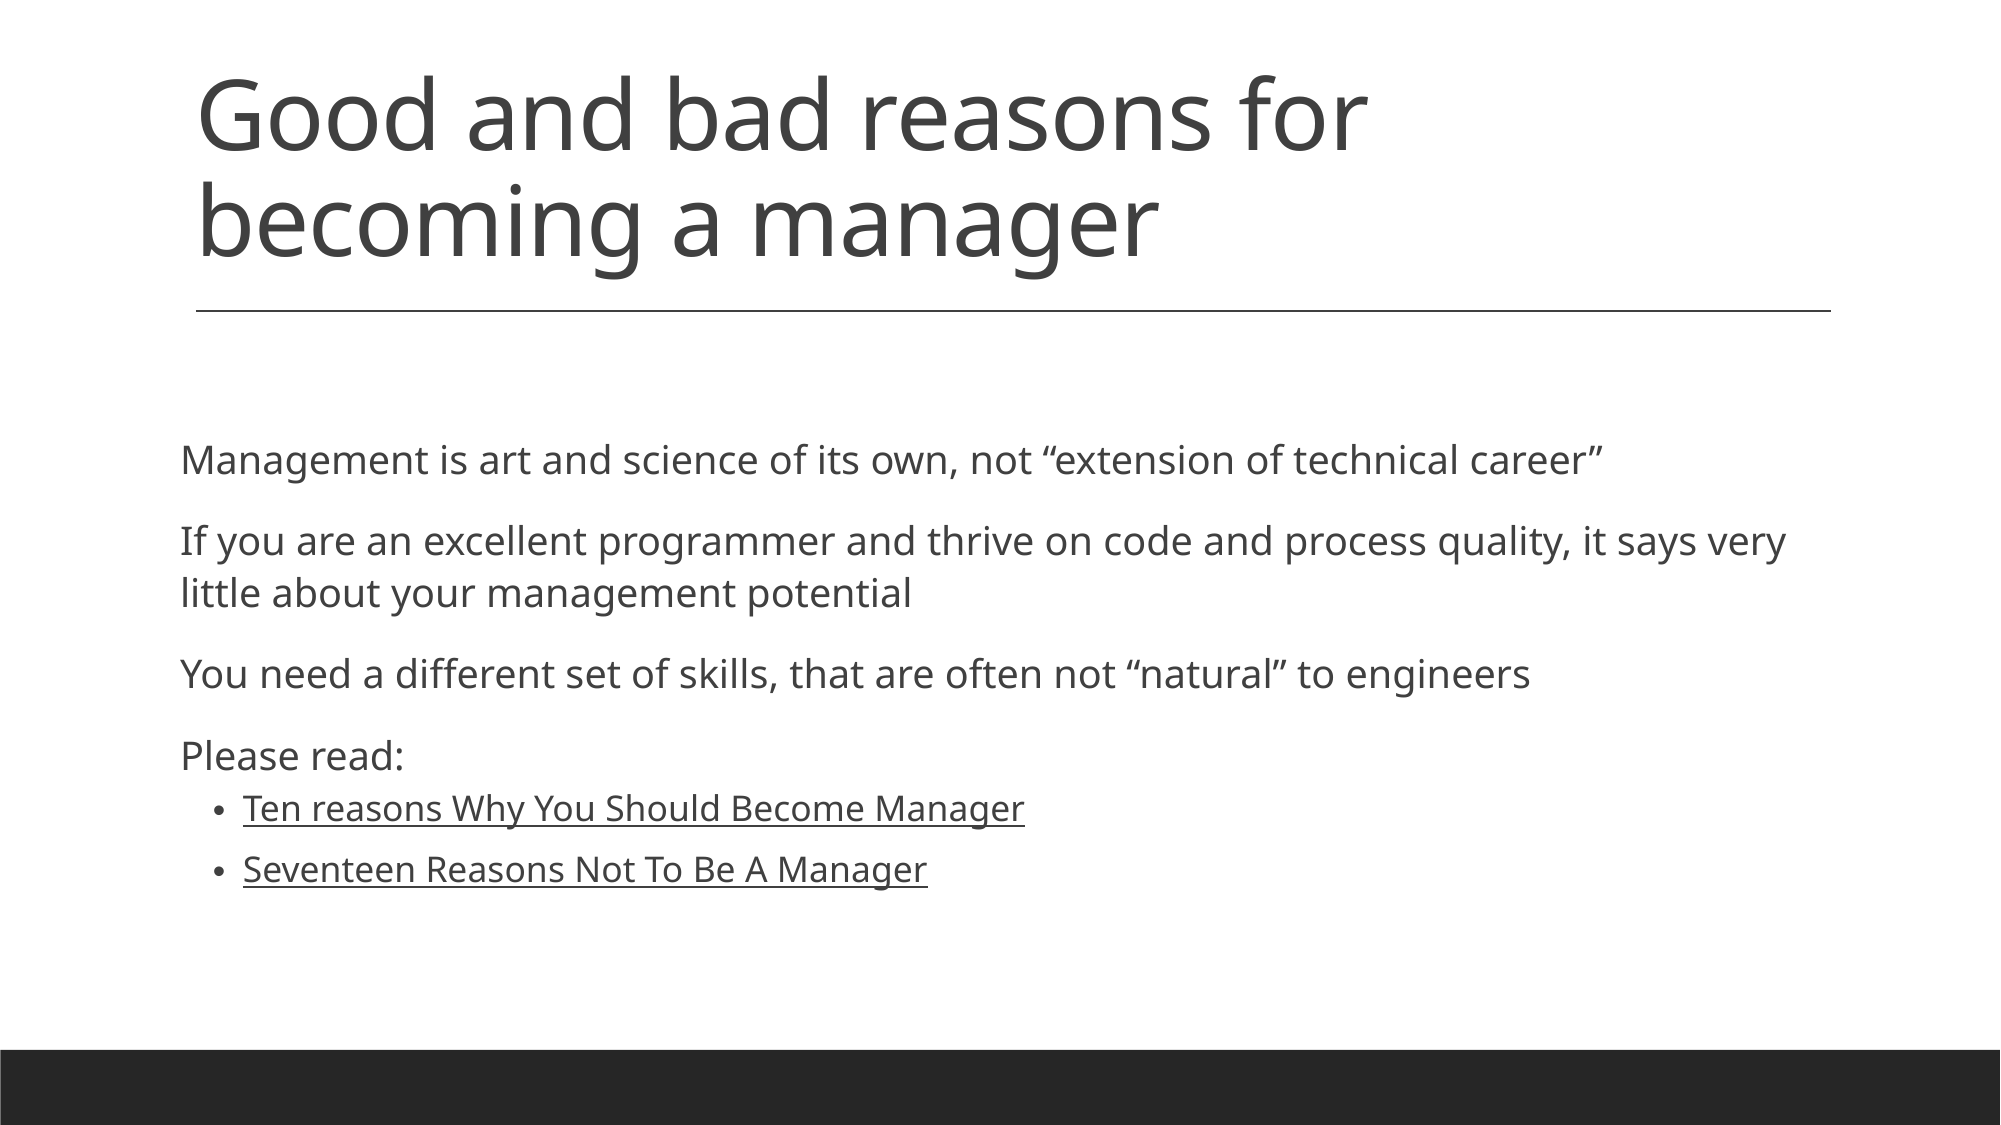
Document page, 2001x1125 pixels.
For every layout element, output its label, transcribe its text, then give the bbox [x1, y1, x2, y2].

list Management is art and science of its own, not “extension of technical career” If you are an excellent programmer and thrive on code and process quality, it says very little about your management potential You need a different set of skills, that are often not “natural” to engineers Please read: Ten reasons Why You Should Become Manager Seventeen Reasons Not To Be A Manager [180, 345, 1830, 1024]
title Good and bad reasons for becoming a manager [180, 47, 1830, 285]
